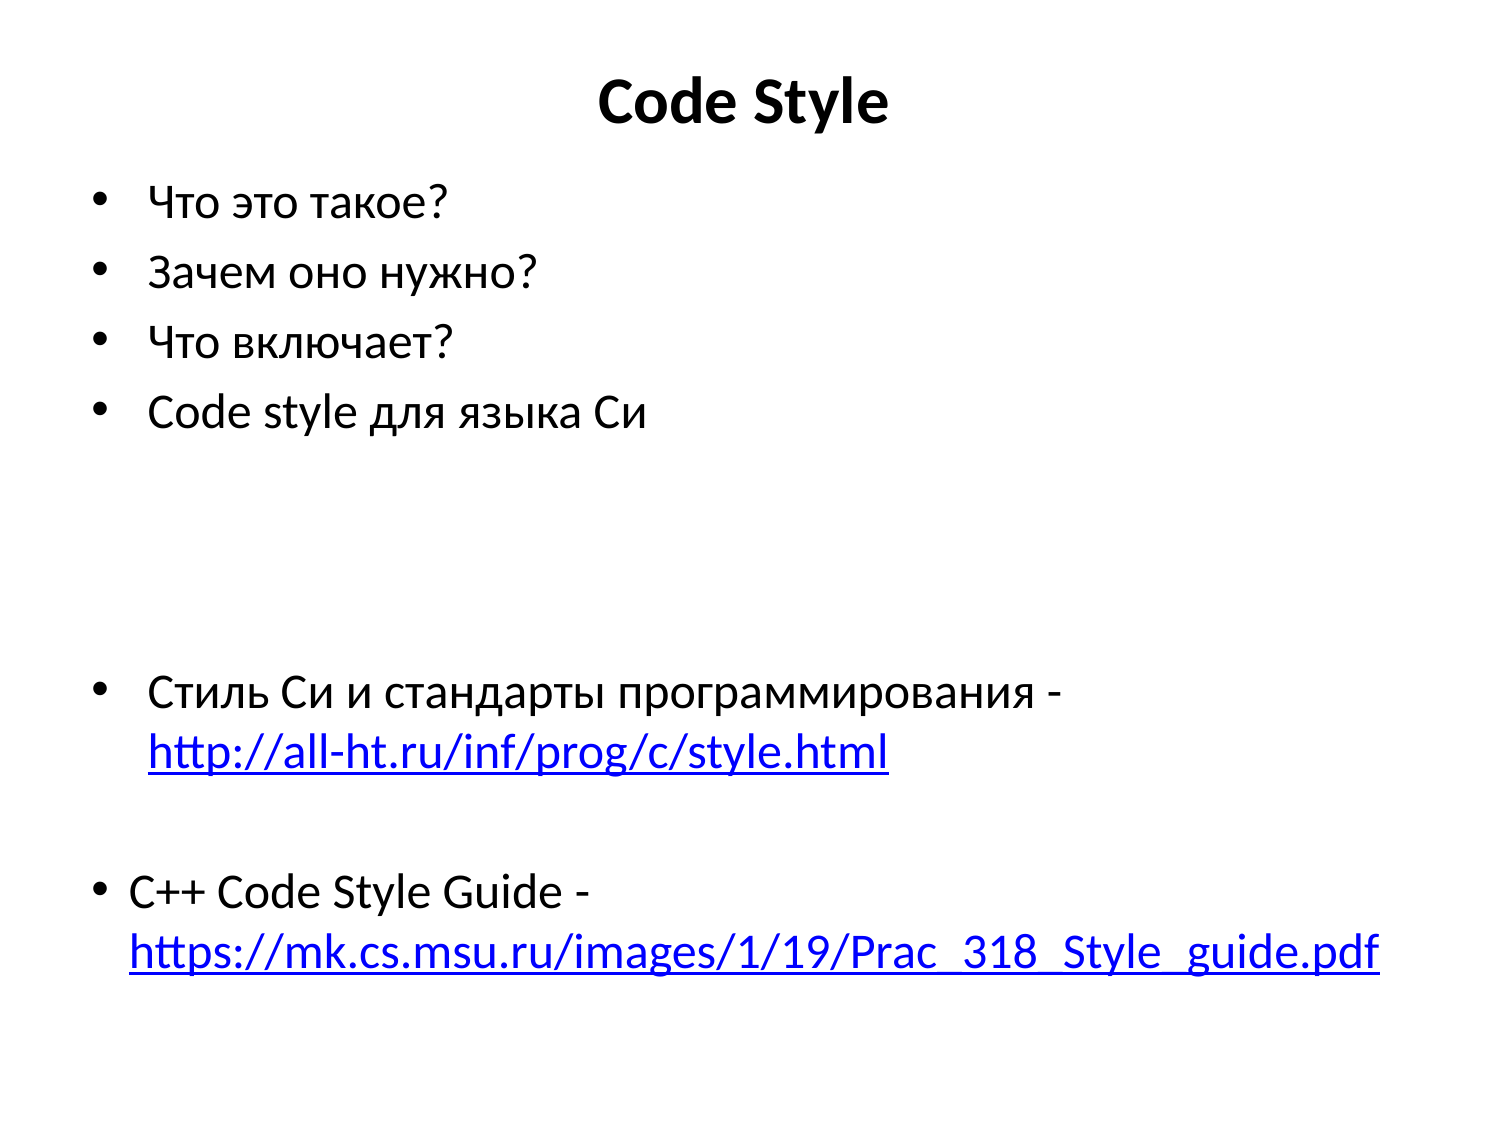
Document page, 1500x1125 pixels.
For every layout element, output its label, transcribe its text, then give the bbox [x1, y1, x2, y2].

list Что это такое? Зачем оно нужно? Что включает? Code style для языка Си Стиль Си и стандарты программирования - http://all-ht.ru/inf/prog/c/style.html C++ Code Style Guide - https://mk.cs.msu.ru/images/1/19/Prac_318_Style_guide.pdf [76, 160, 1427, 1083]
title Code Style [29, 45, 1459, 149]
